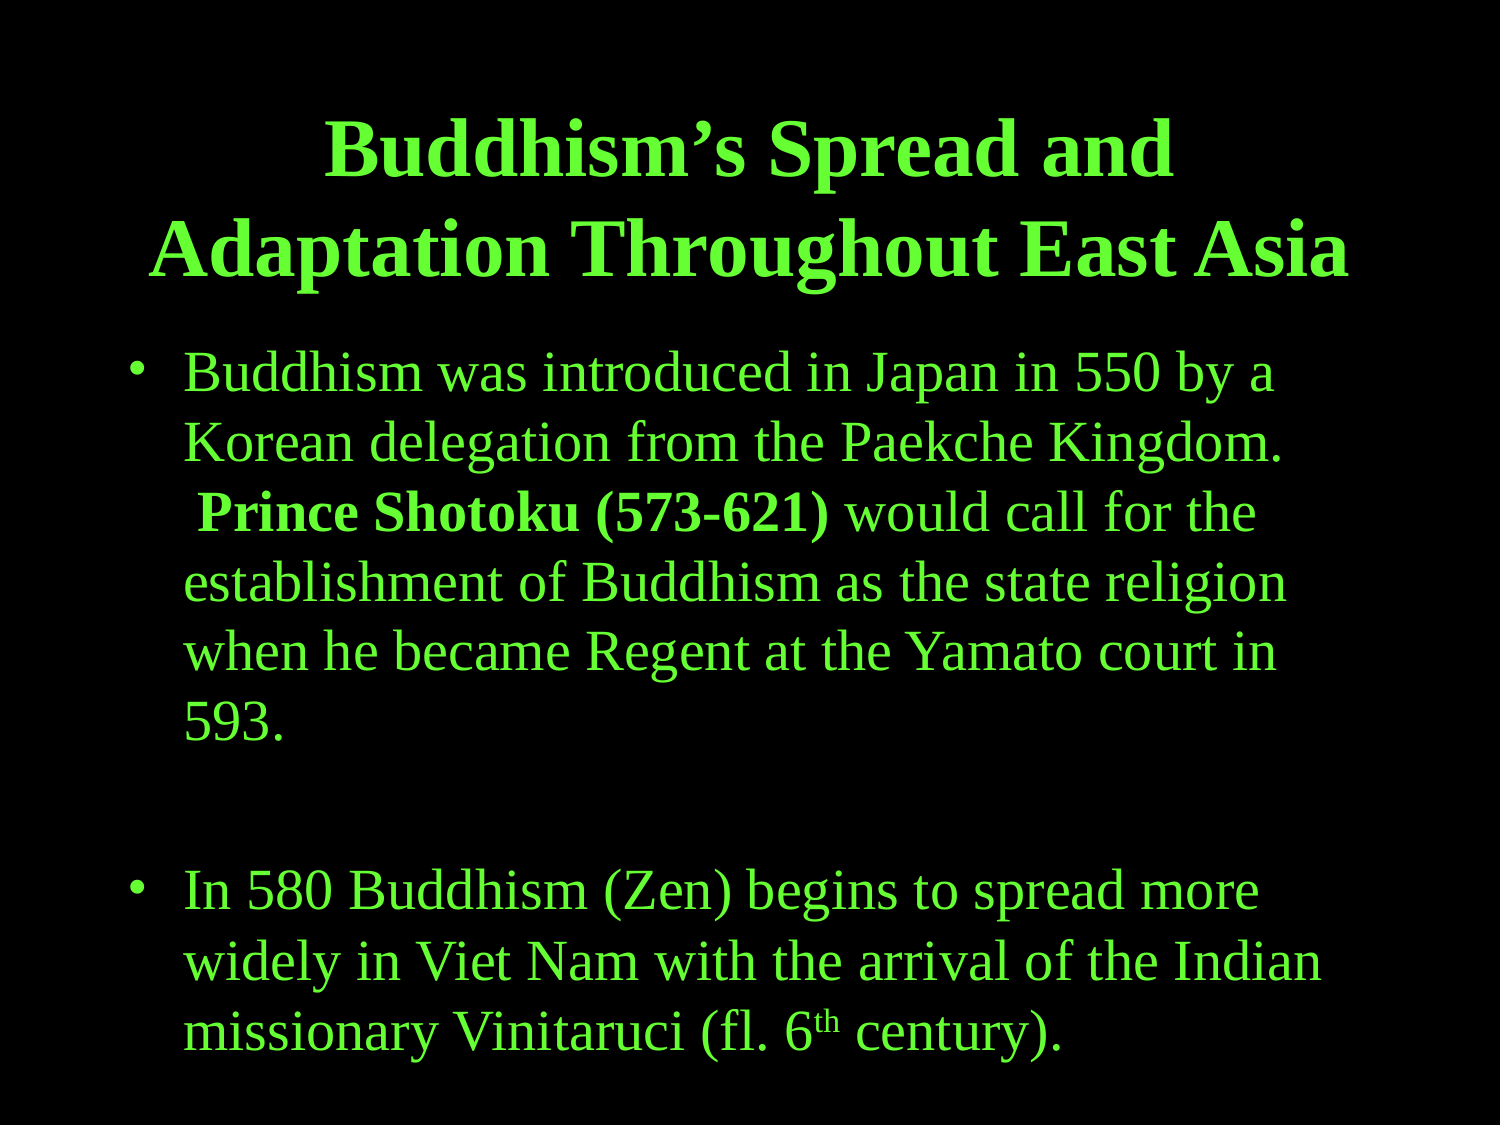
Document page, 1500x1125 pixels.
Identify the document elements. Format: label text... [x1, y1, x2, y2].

title Buddhism’s Spread and Adaptation Throughout East Asia [112, 85, 1388, 302]
list Buddhism was introduced in Japan in 550 by a Korean delegation from the Paekche Kingdom. Prince Shotoku (573-621) would call for the establishment of Buddhism as the state religion when he became Regent at the Yamato court in 593. In 580 Buddhism (Zen) begins to spread more widely in Viet Nam with the arrival of the Indian missionary Vinitaruci (fl. 6th century). [112, 324, 1388, 1075]
